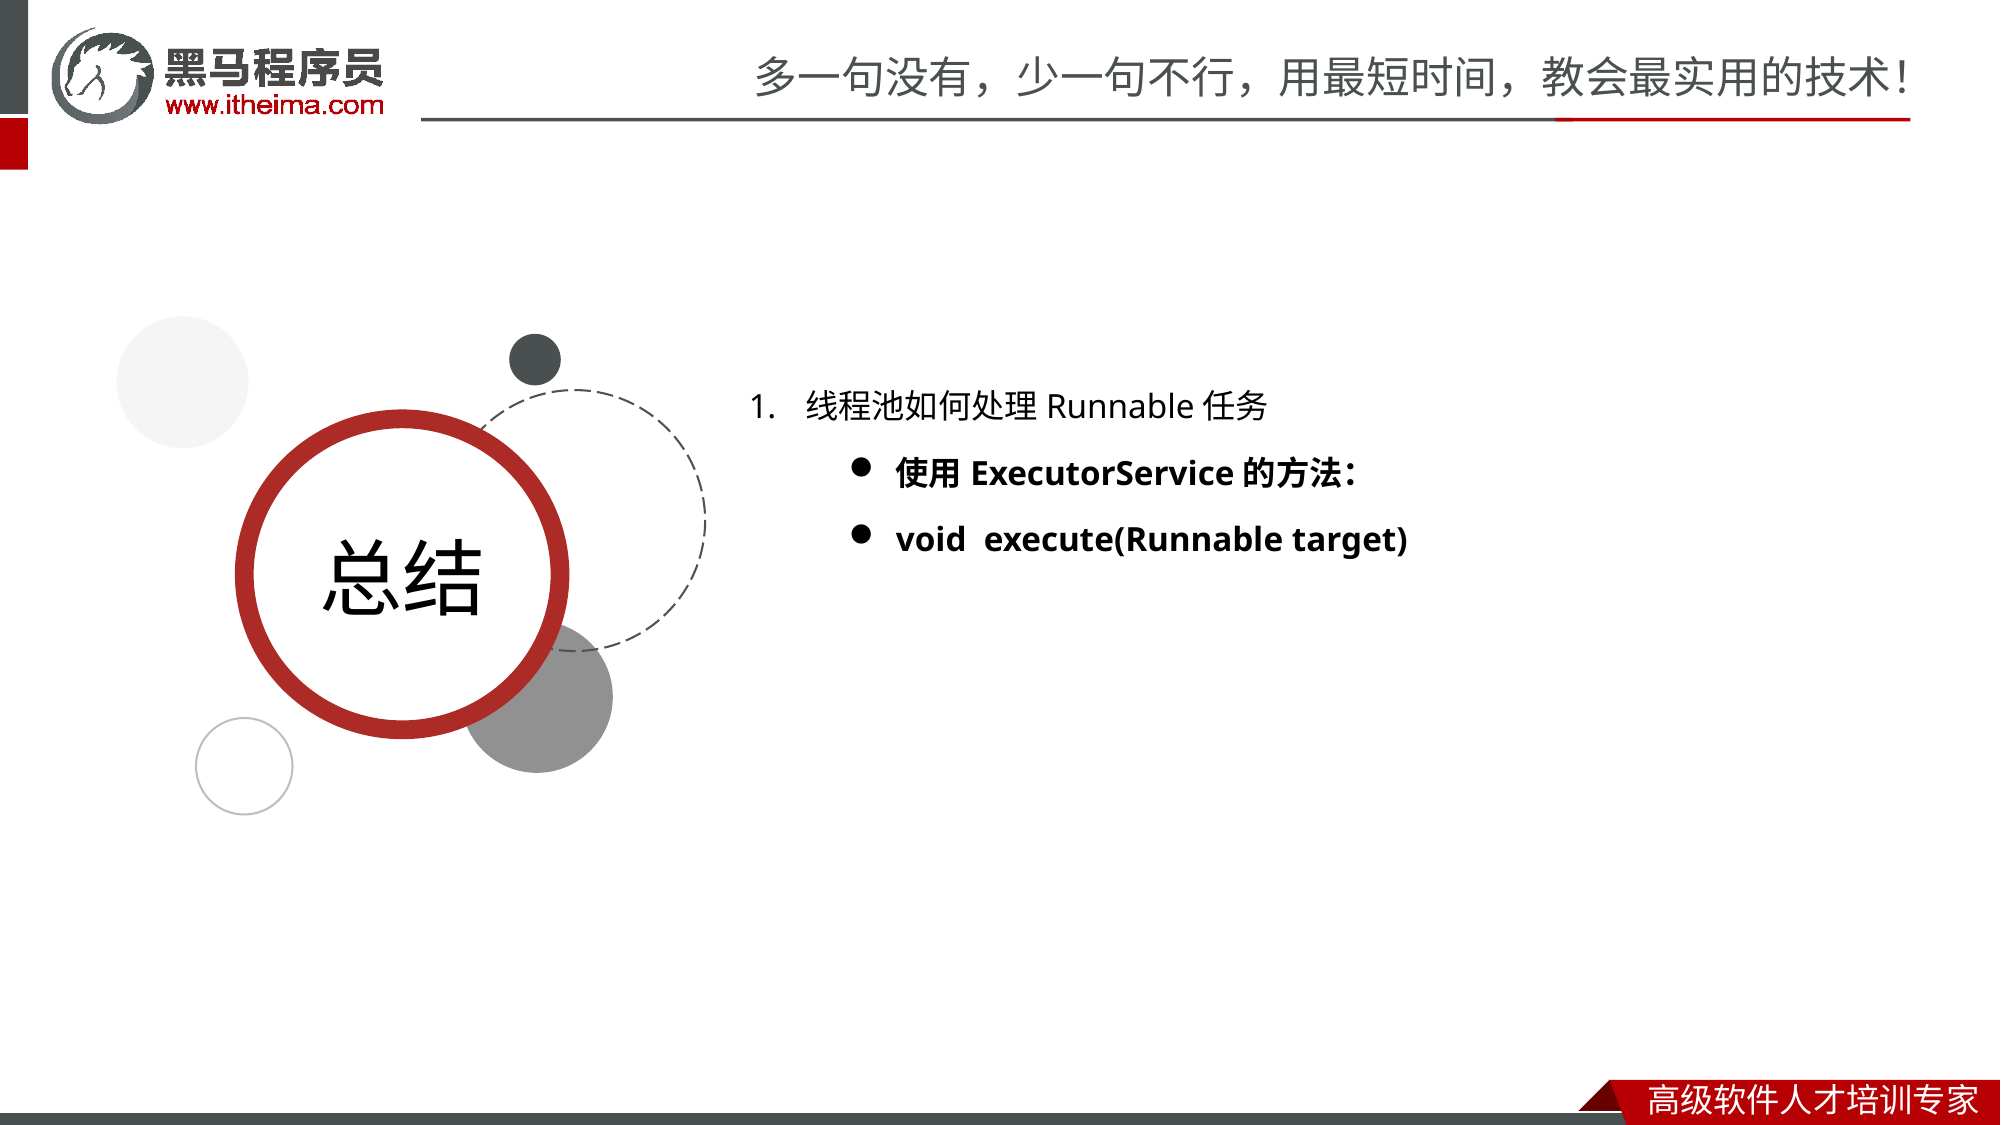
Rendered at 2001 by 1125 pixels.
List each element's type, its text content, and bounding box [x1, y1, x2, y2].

picture [50, 26, 384, 125]
list 线程池如何处理Runnable任务 使用ExecutorService的方法： void execute(Runnable target) [734, 138, 1984, 879]
